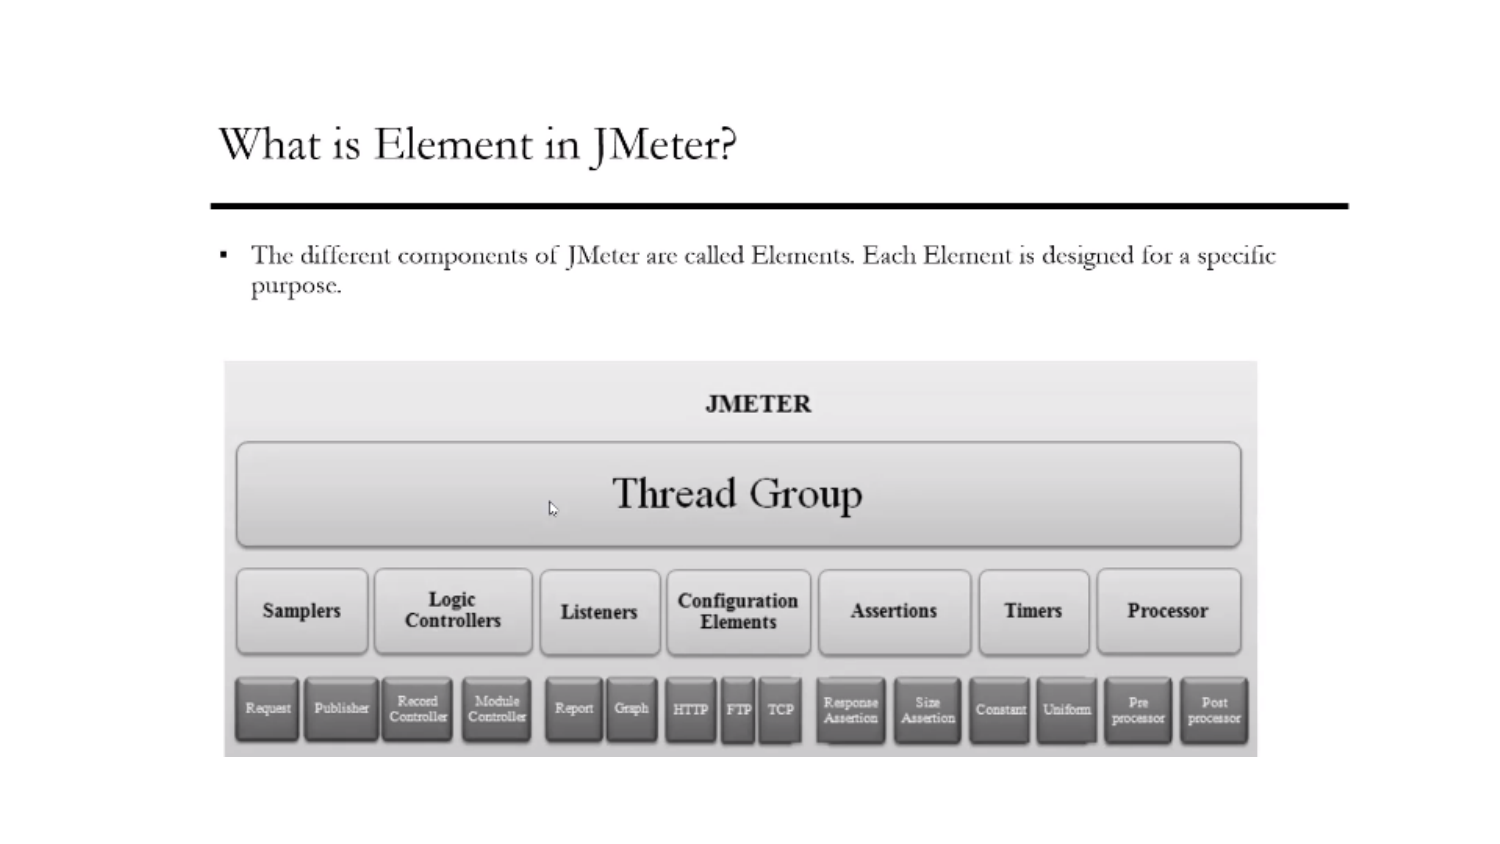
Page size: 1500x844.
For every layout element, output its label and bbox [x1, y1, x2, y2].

picture [97, 86, 1403, 758]
